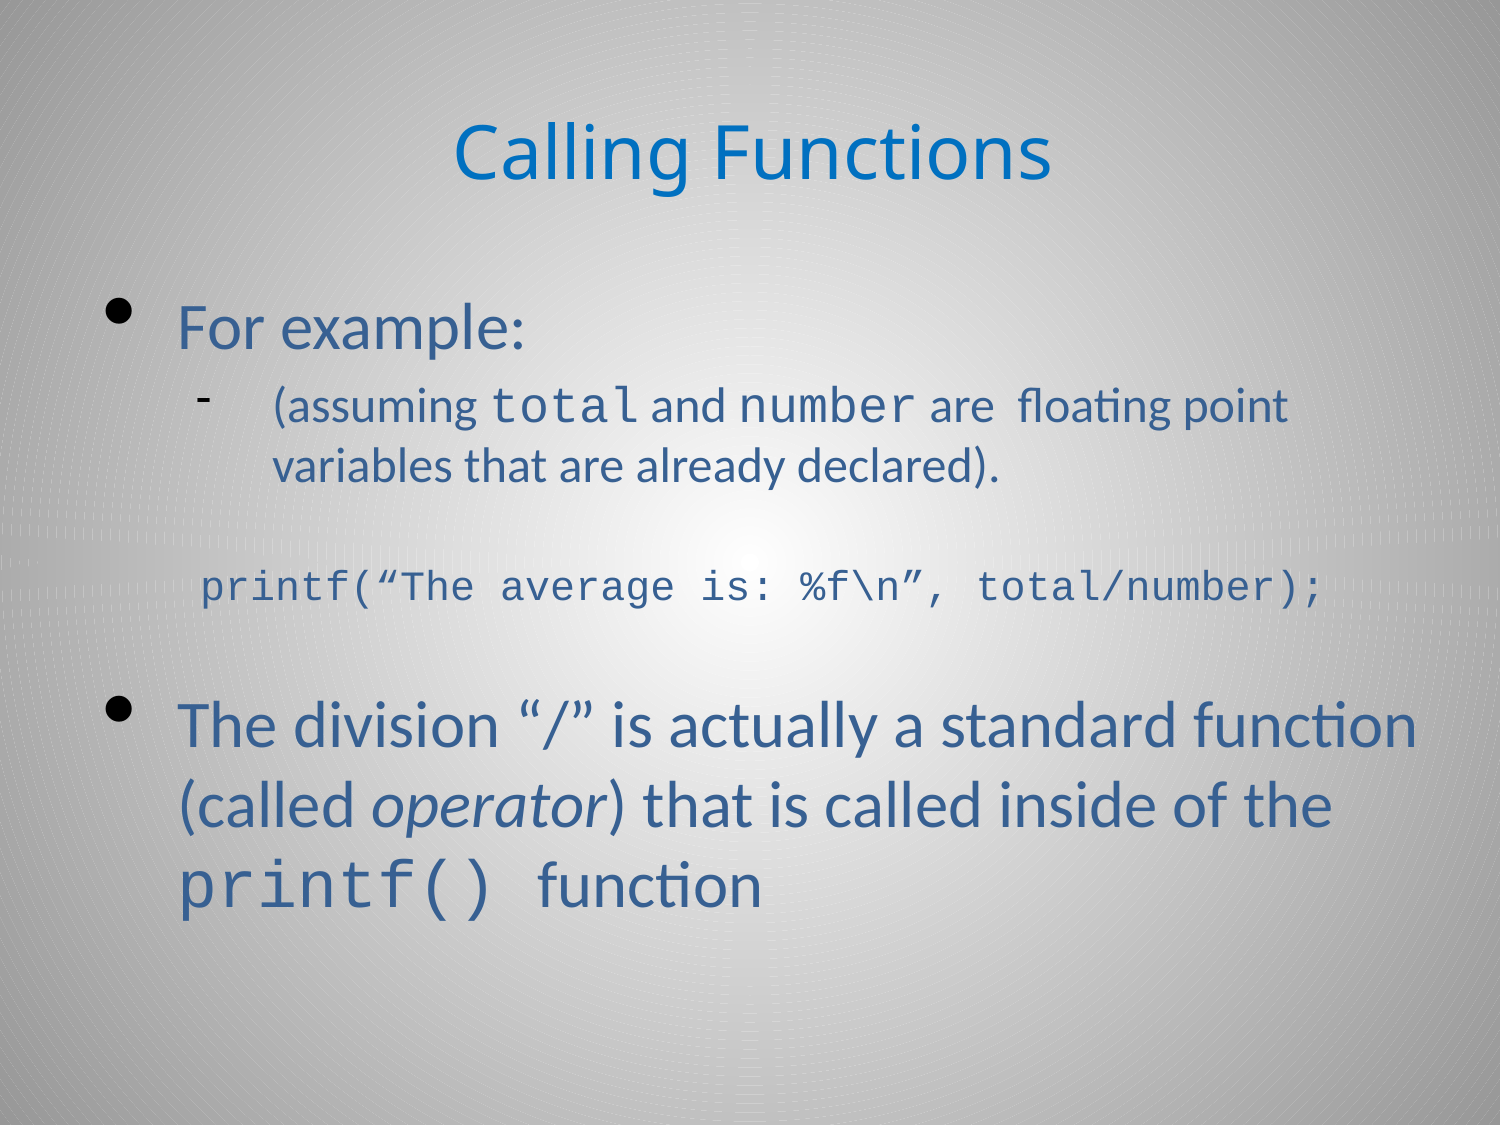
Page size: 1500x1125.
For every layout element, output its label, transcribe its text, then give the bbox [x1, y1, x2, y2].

title Calling Functions [79, 51, 1428, 249]
list For example: (assuming total and number are floating point variables that are already declared). printf(“The average is: %f\n”, total/number); The division “/” is actually a standard function (called operator) that is called inside of the printf() function [87, 274, 1438, 951]
